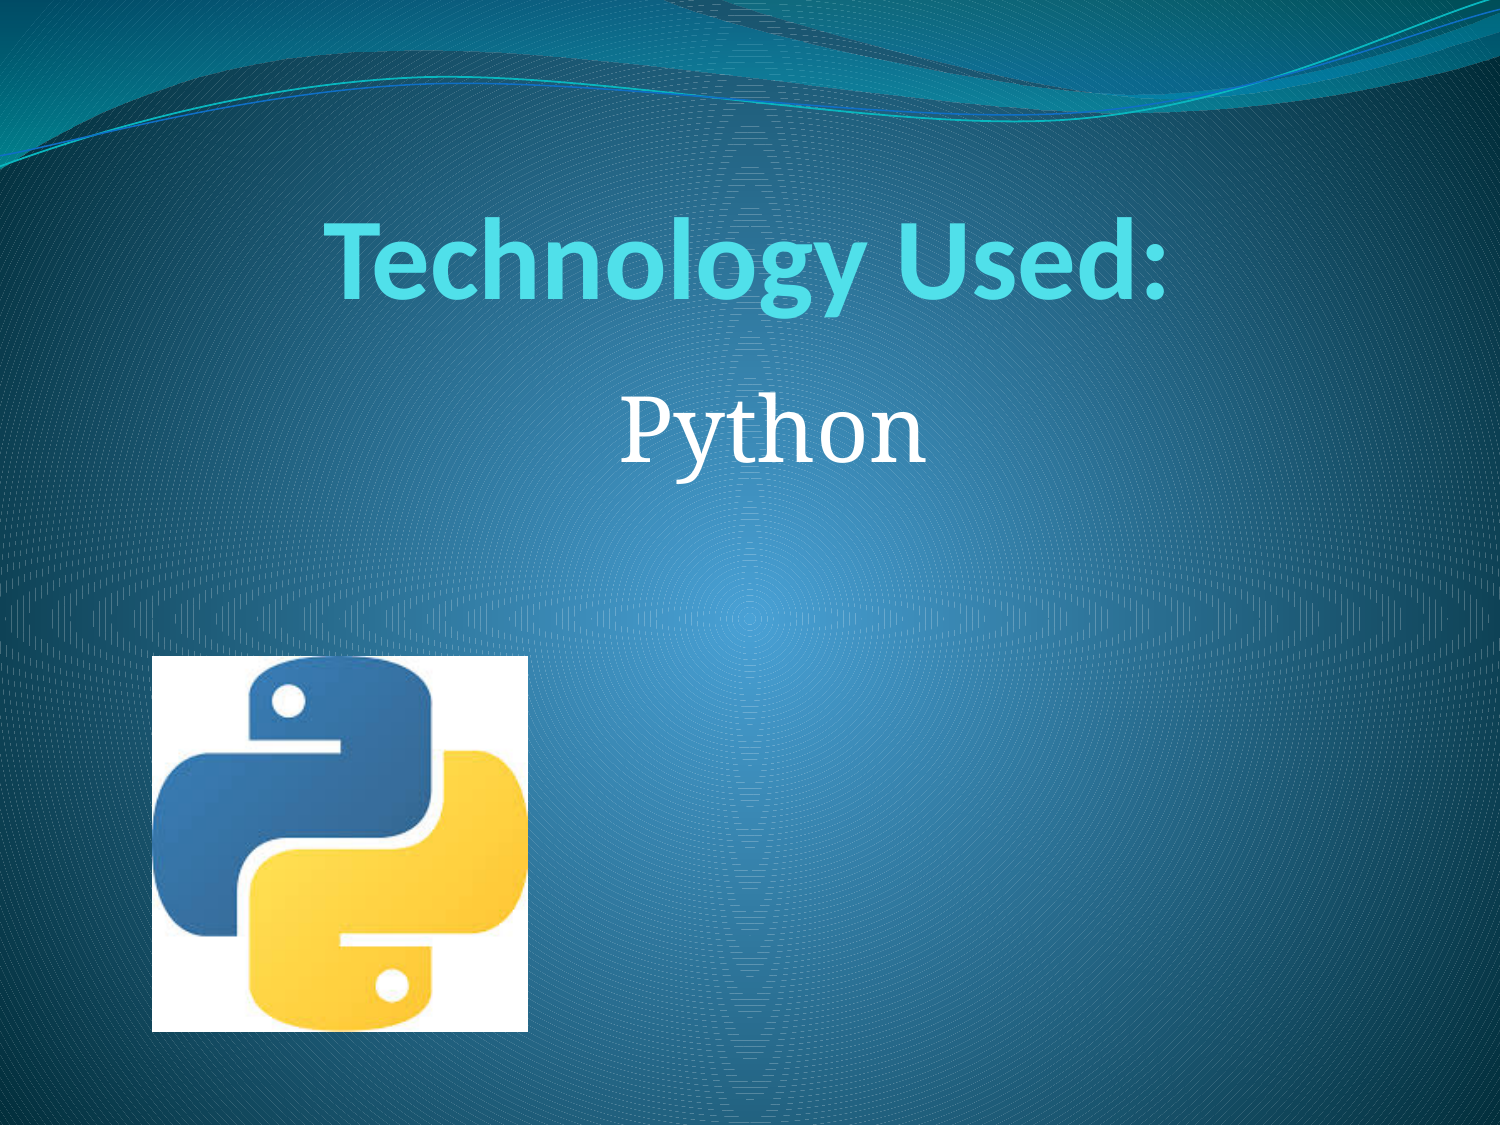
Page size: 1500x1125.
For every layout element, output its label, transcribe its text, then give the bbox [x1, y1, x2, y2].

title Technology Used: [105, 164, 1394, 324]
picture [152, 655, 528, 1032]
text_box Python [70, 363, 1477, 488]
